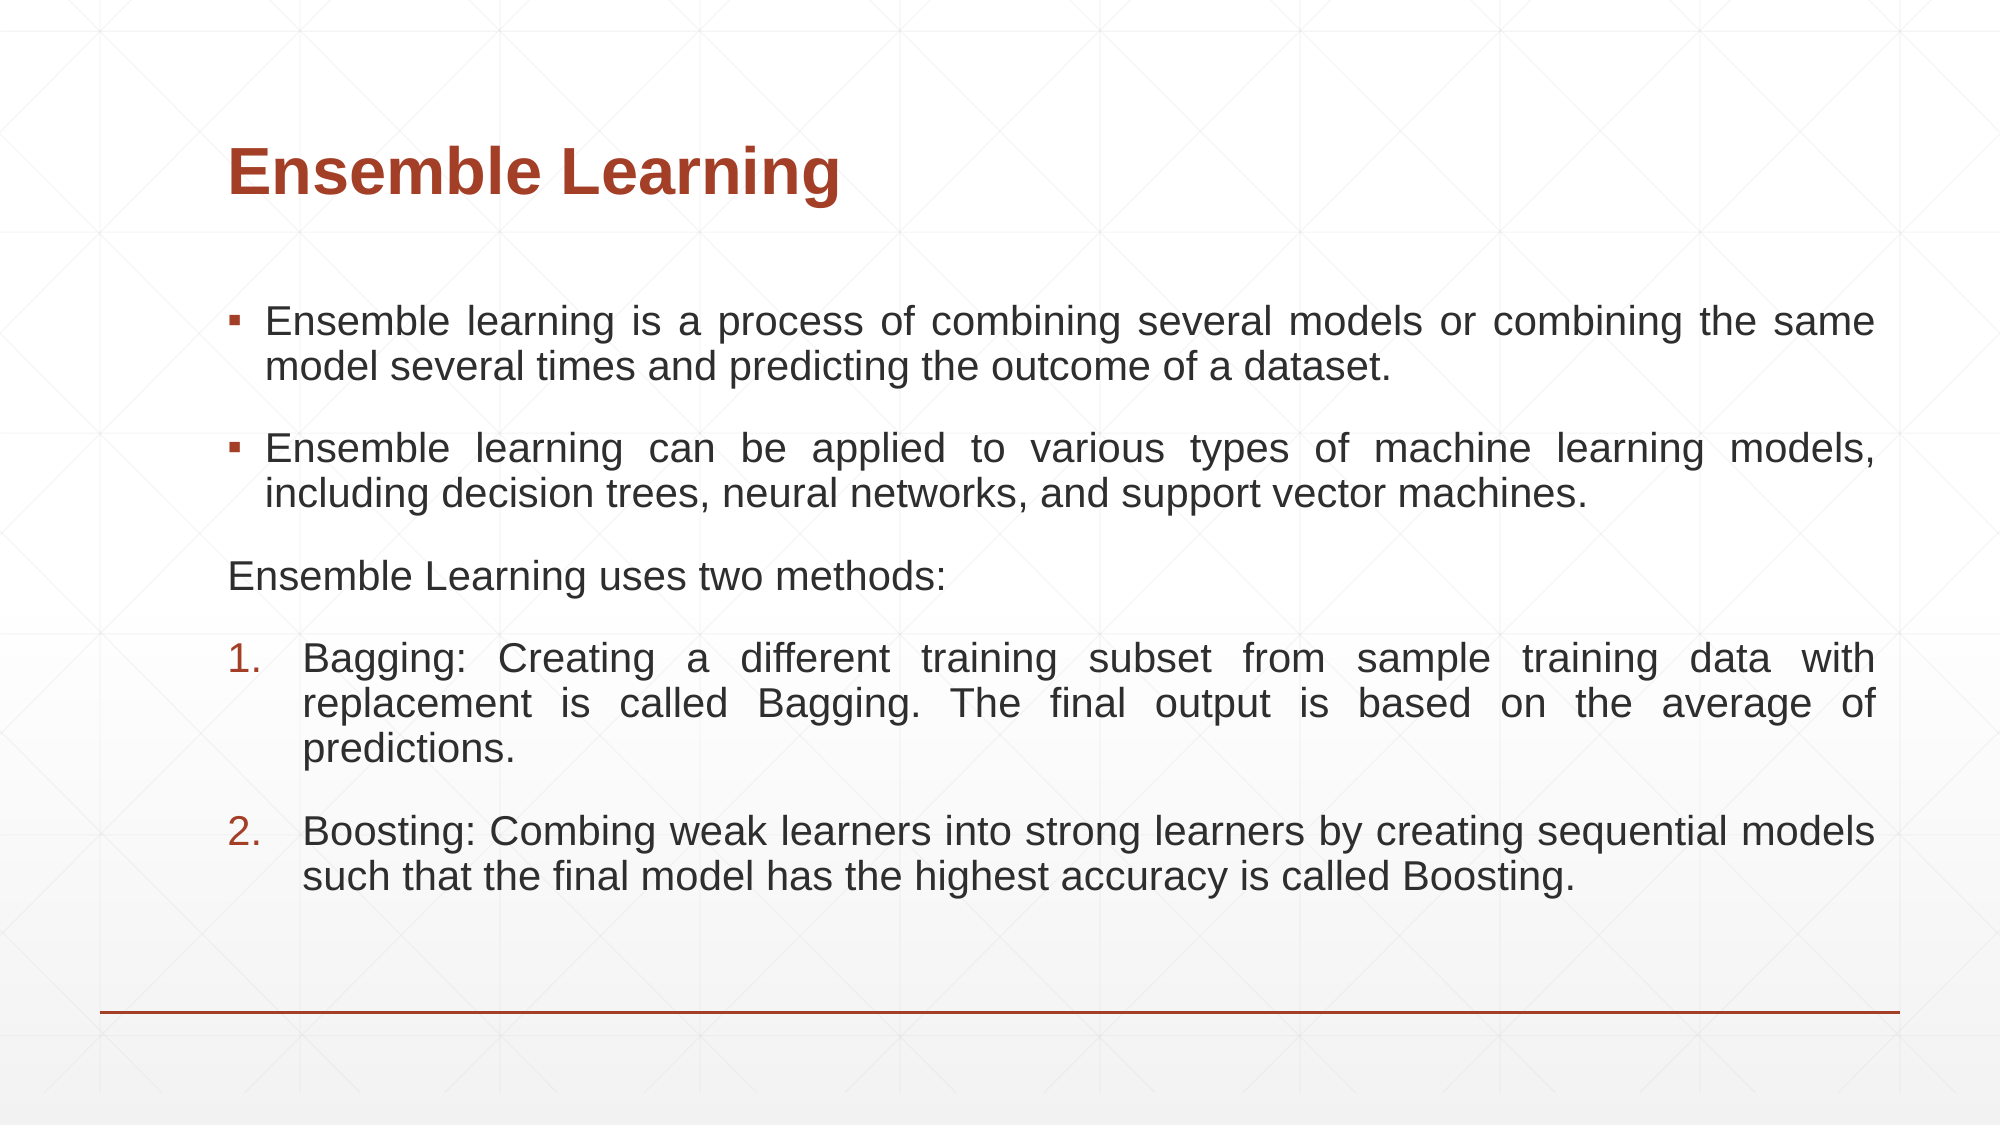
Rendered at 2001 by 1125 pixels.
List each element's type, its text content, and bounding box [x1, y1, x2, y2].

list Ensemble learning is a process of combining several models or combining the same model several times and predicting the outcome of a dataset. Ensemble learning can be applied to various types of machine learning models, including decision trees, neural networks, and support vector machines. Ensemble Learning uses two methods: Bagging: Creating a different training subset from sample training data with replacement is called Bagging. The final output is based on the average of predictions. Boosting: Combing weak learners into strong learners by creating sequential models such that the final model has the highest accuracy is called Boosting. [212, 291, 1892, 985]
title Ensemble Learning [212, 82, 1748, 217]
